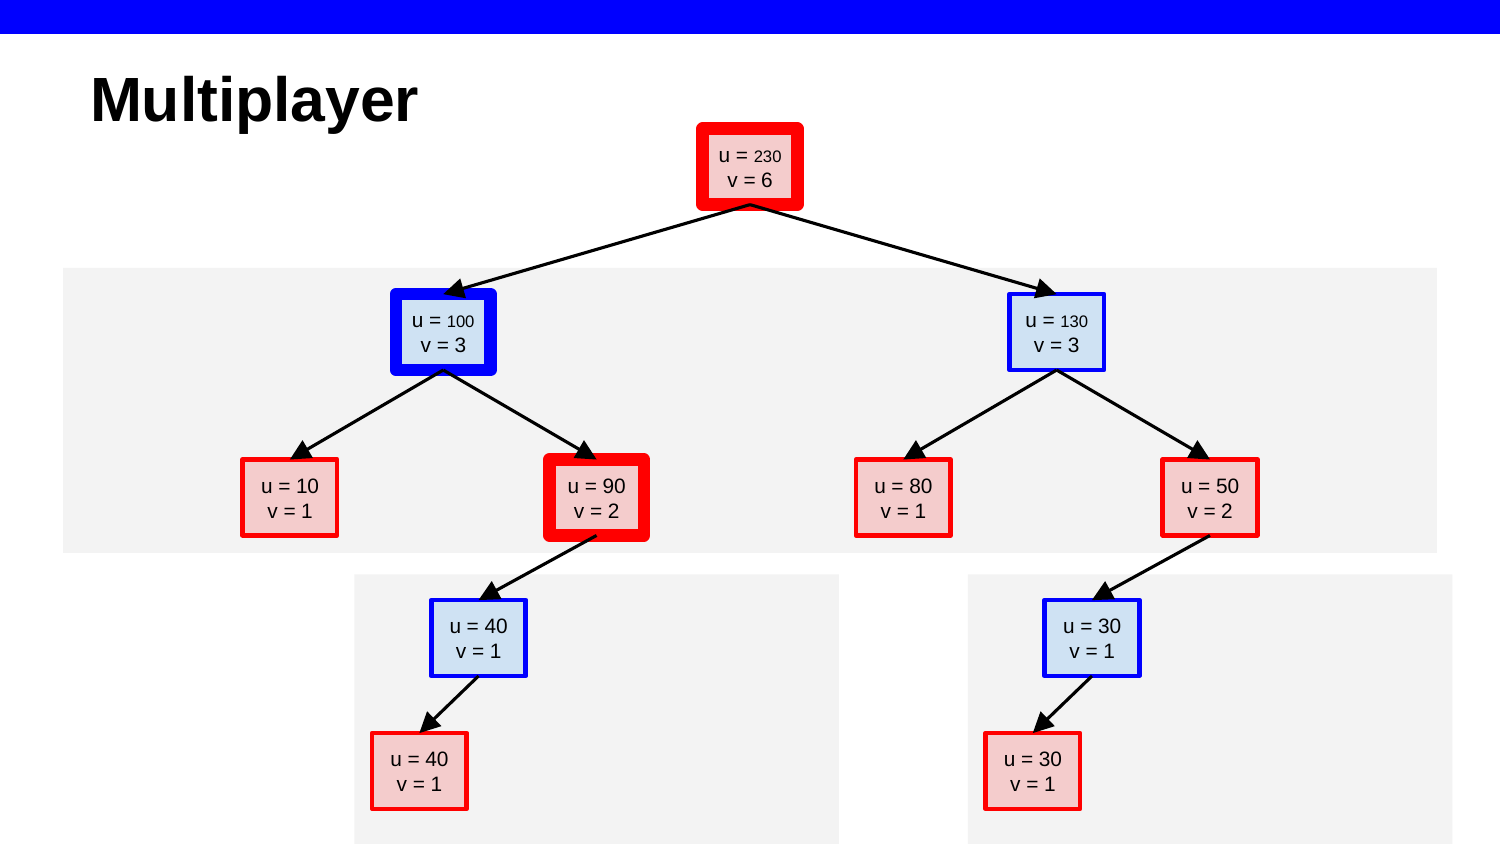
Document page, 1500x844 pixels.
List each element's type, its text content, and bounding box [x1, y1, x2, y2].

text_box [749, 204, 1057, 295]
text_box [967, 574, 1453, 844]
text_box [63, 267, 549, 553]
text_box [1060, 267, 1437, 553]
text_box u = 40 v = 1 [372, 732, 467, 809]
text_box u = 50 v = 2 [1162, 459, 1258, 536]
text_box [419, 675, 479, 734]
text_box u = 30 v = 1 [1044, 600, 1140, 676]
text_box u = 90 v = 2 [549, 459, 644, 536]
text_box u = 10 v = 1 [242, 459, 338, 536]
text_box u = 230 v = 6 [702, 128, 798, 203]
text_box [443, 369, 597, 460]
text_box [354, 574, 839, 844]
text_box u = 40 v = 1 [431, 600, 526, 676]
text_box [491, 304, 1162, 553]
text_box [903, 369, 1056, 460]
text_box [443, 204, 749, 295]
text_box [1091, 535, 1211, 601]
title Multiplayer [75, 8, 1425, 150]
text_box u = 100 v = 3 [396, 294, 491, 368]
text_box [1056, 369, 1211, 460]
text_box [1032, 675, 1093, 734]
text_box u = 30 v = 1 [985, 732, 1081, 809]
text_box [289, 369, 443, 460]
text_box u = 130 v = 3 [1009, 294, 1104, 368]
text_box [478, 535, 597, 601]
text_box u = 80 v = 1 [856, 459, 951, 536]
